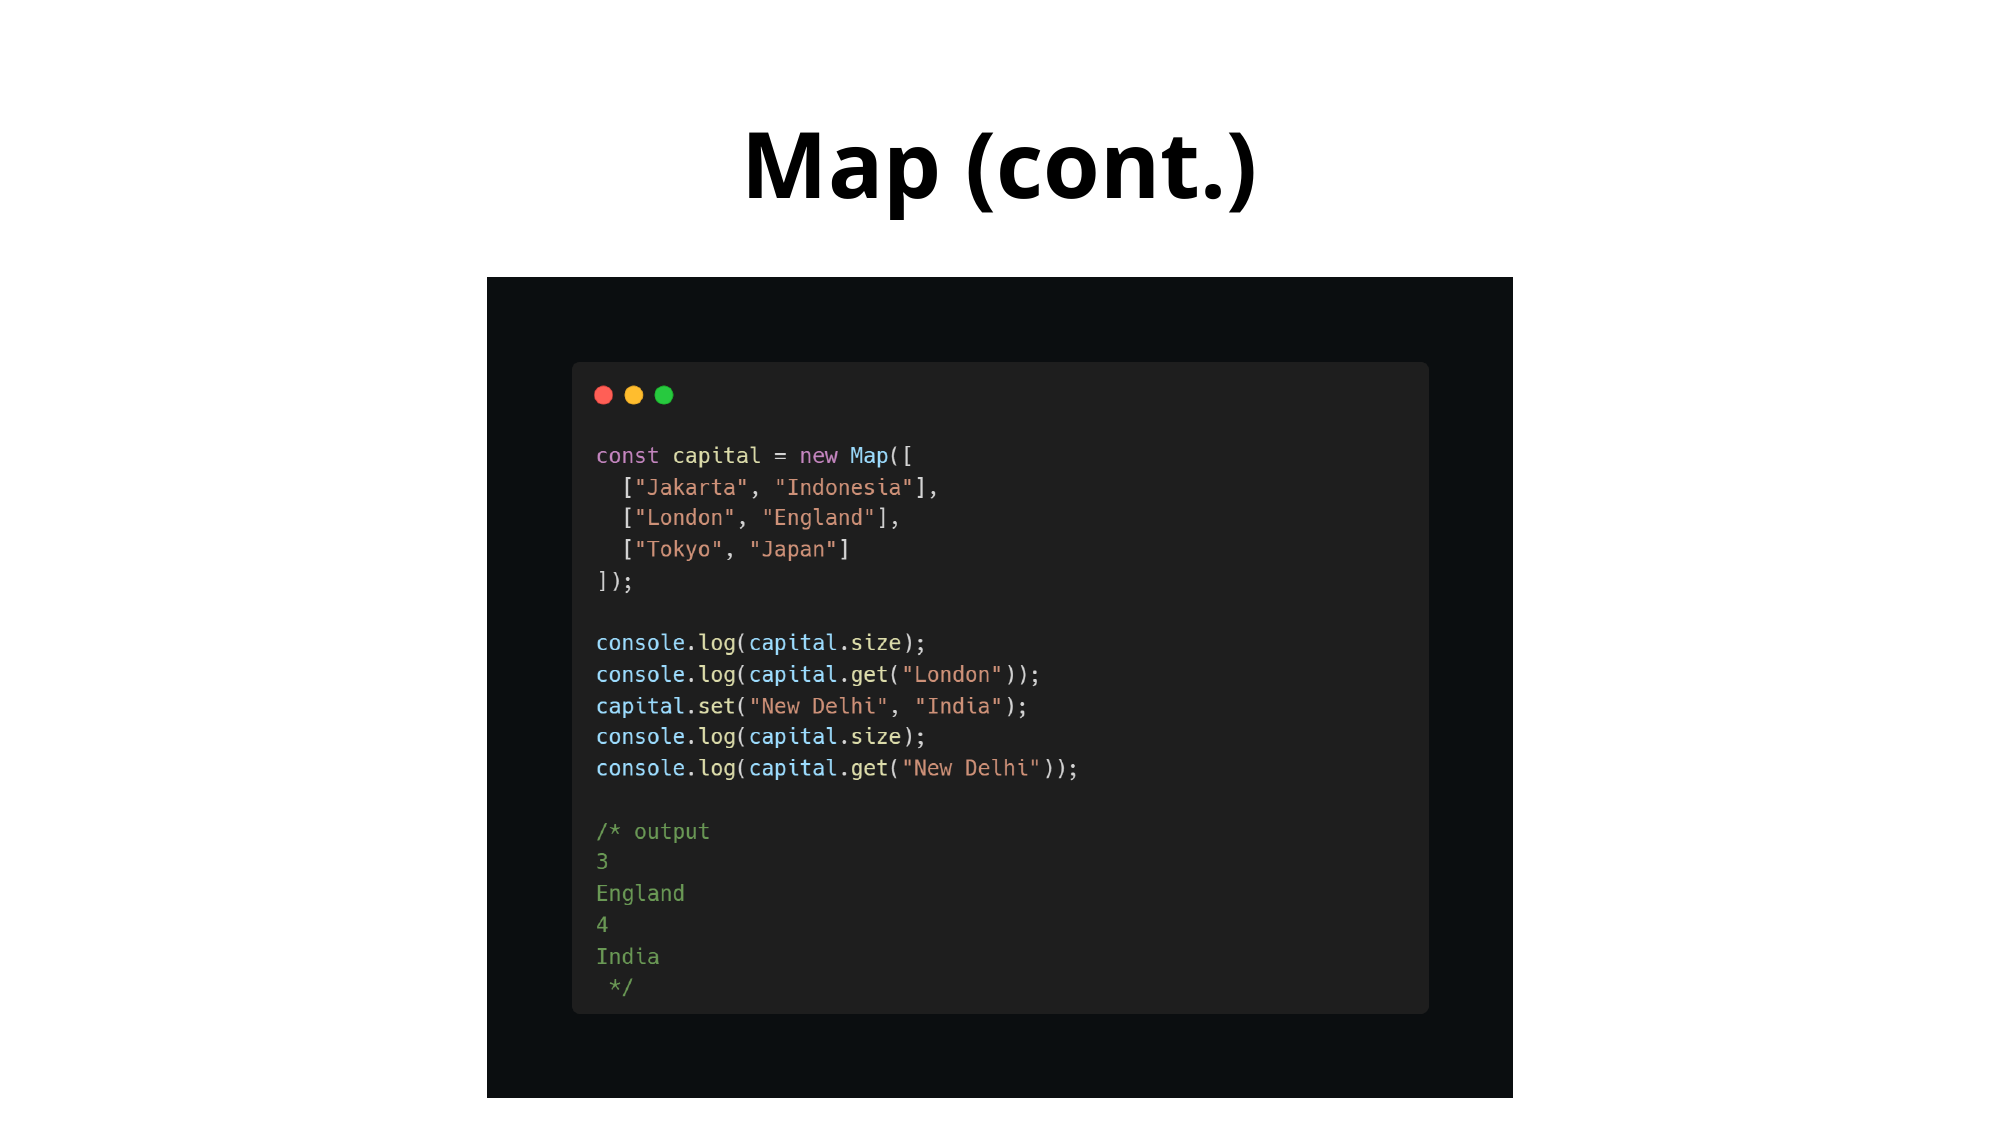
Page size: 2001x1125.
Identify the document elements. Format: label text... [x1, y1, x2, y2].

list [487, 277, 1513, 1098]
title Map (cont.) [137, 59, 1863, 278]
